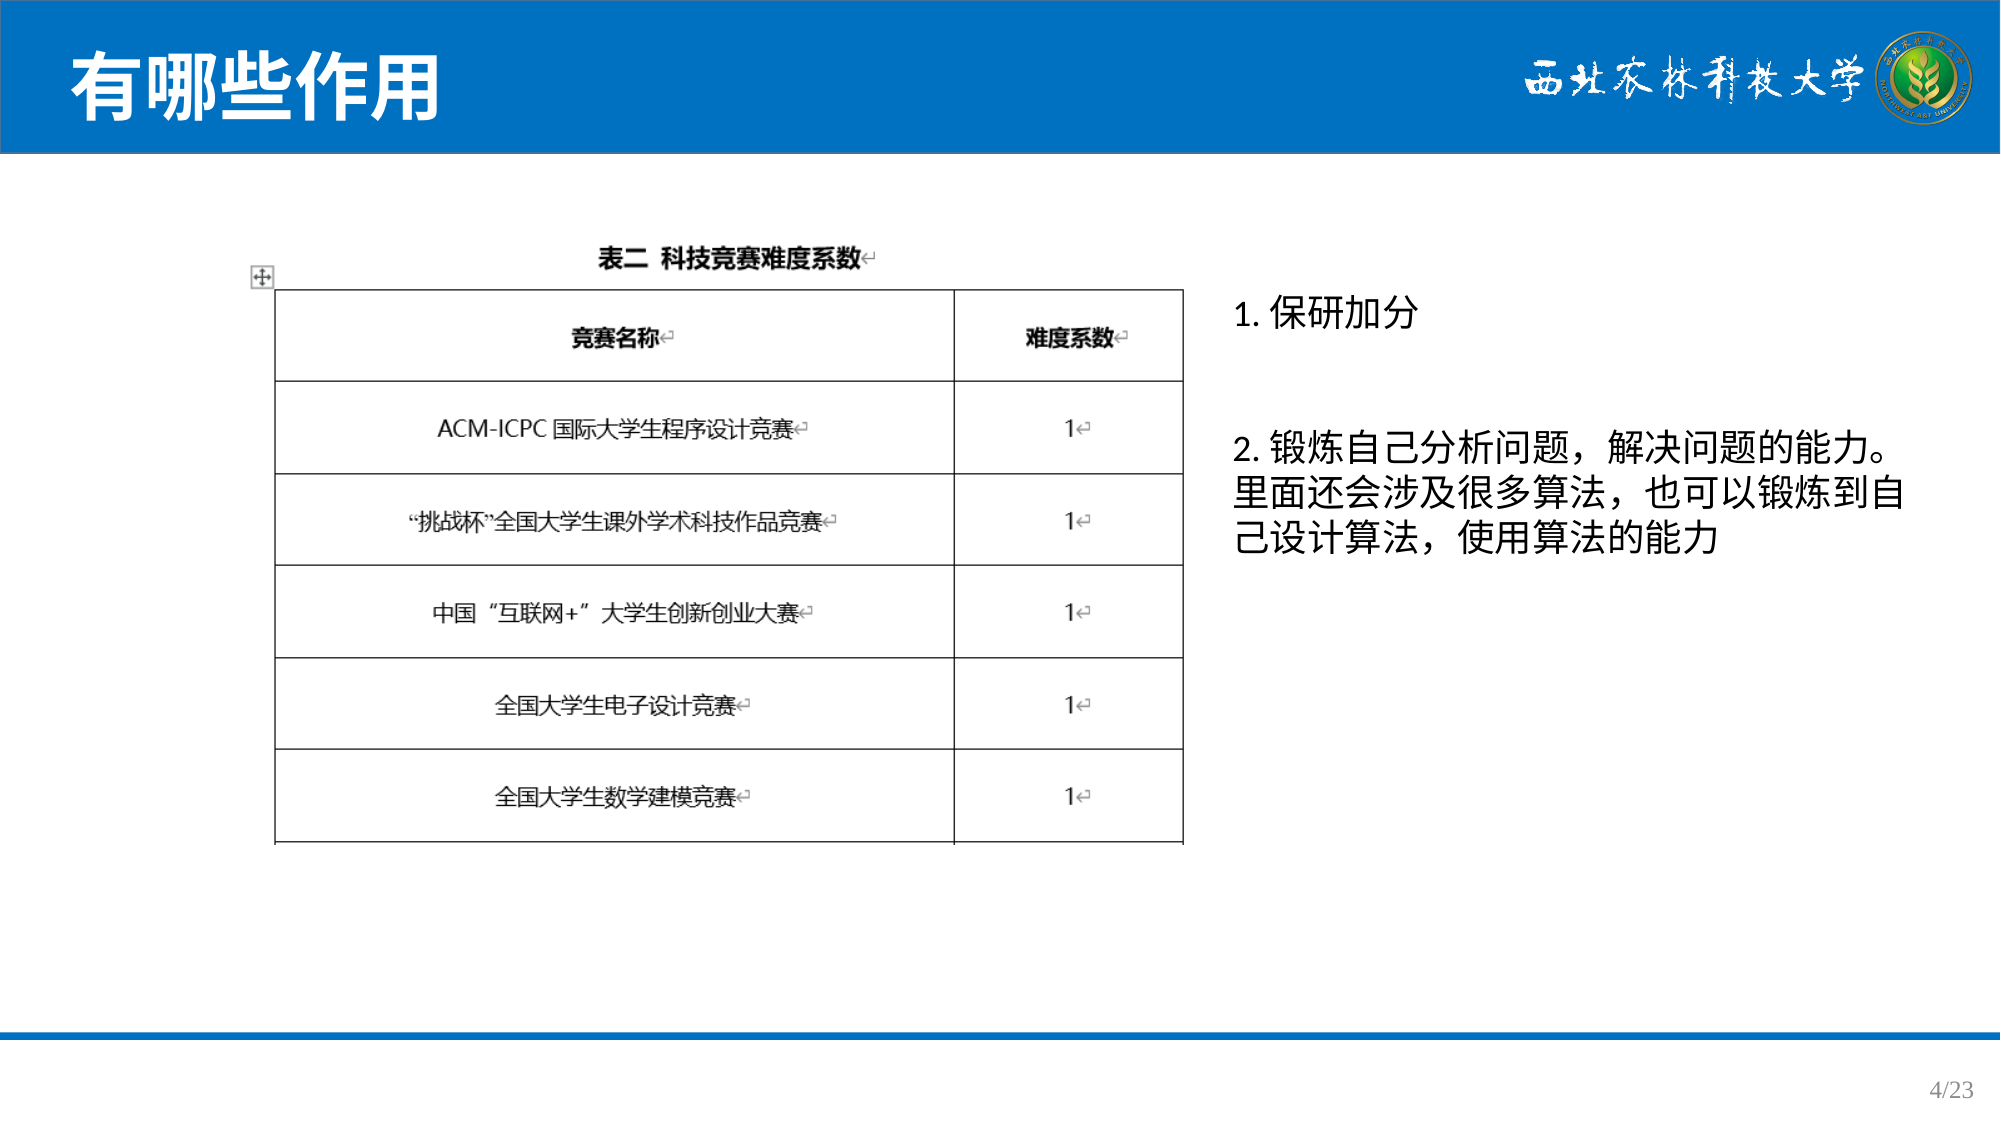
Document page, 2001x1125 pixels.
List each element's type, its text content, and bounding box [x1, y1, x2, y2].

slide_number 4/23 [1858, 1058, 1989, 1119]
text_box 有哪些作用 [54, 22, 500, 135]
picture [241, 213, 1229, 845]
picture [1873, 29, 1976, 125]
text_box 1.保研加分 2.锻炼自己分析问题，解决问题的能力。里面还会涉及很多算法，也可以锻炼到自己设计算法，使用算法的能力 [1229, 281, 1937, 612]
